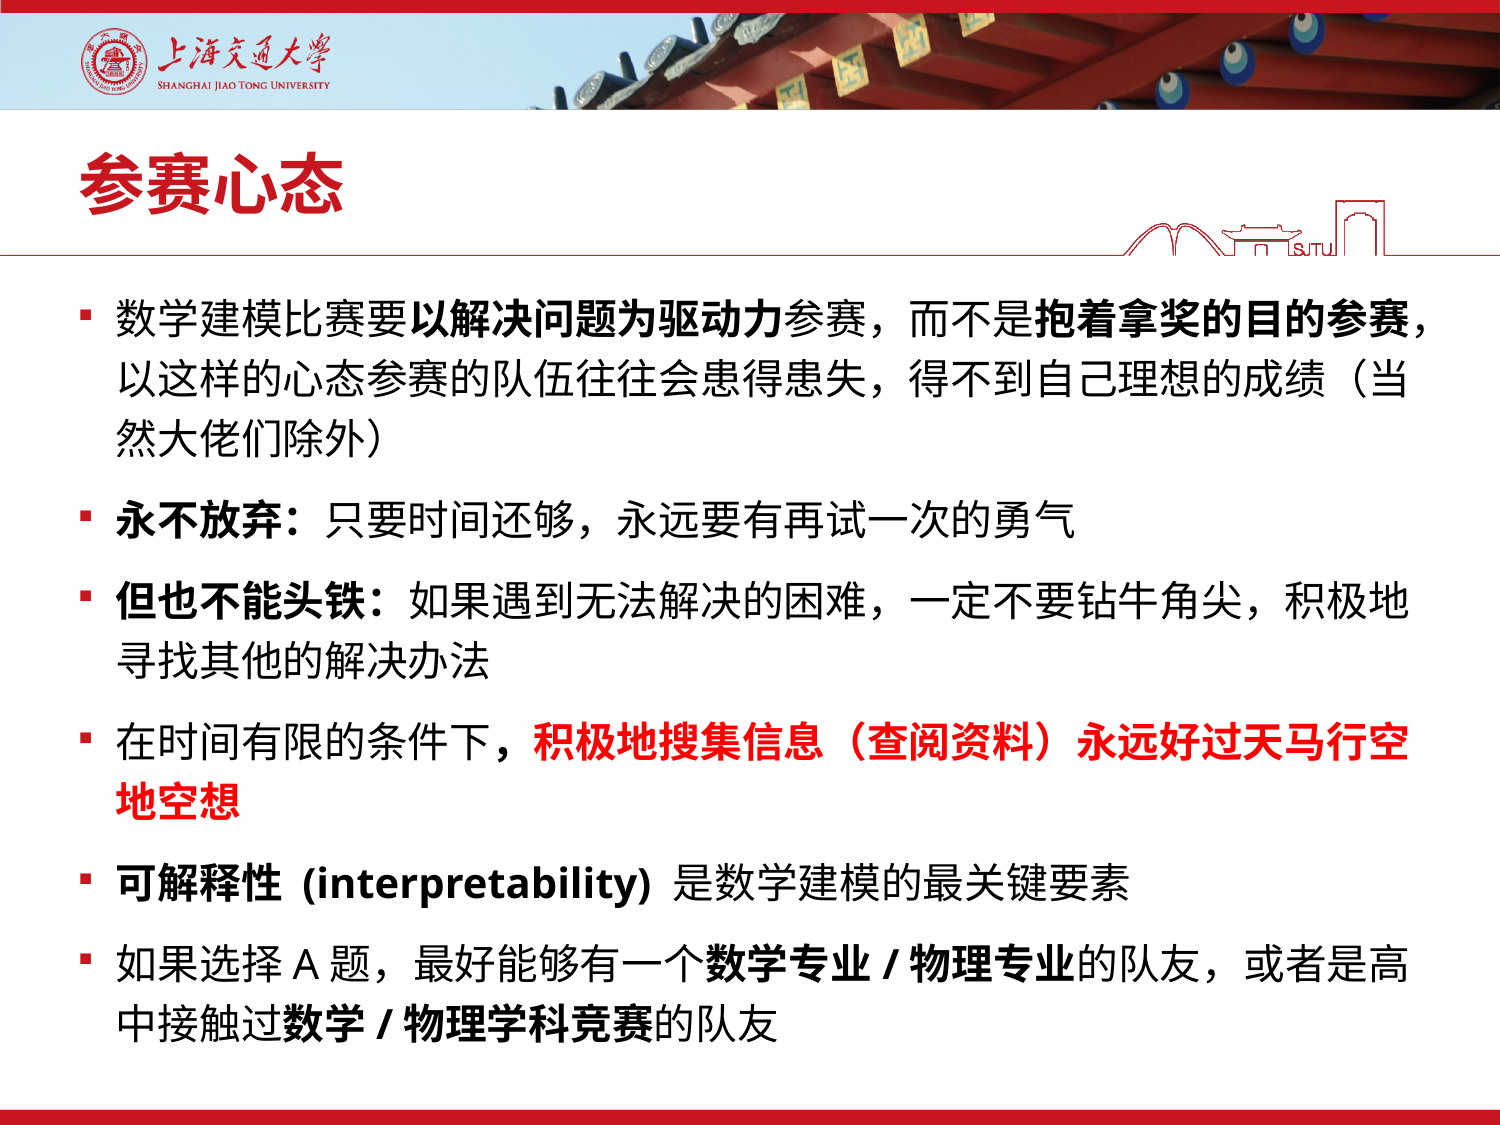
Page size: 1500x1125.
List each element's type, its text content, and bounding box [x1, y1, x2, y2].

title 参赛心态 [17, 144, 1455, 240]
list 数学建模比赛要以解决问题为驱动力参赛，而不是抱着拿奖的目的参赛，以这样的心态参赛的队伍往往会患得患失，得不到自己理想的成绩（当然大佬们除外） 永不放弃：只要时间还够，永远要有再试一次的勇气 但也不能头铁：如果遇到无法解决的困难，一定不要钻牛角尖，积极地寻找其他的解决办法 在时间有限的条件下，积极地搜集信息（查阅资料）永远好过天马行空地空想 可解释性 (interpretability) 是数学建模的最关键要素 如果选择A题，最好能够有一个数学专业/物理专业的队友，或者是高中接触过数学/物理学科竞赛的队友 [63, 275, 1437, 1069]
picture [0, 200, 1500, 256]
picture [0, 0, 1500, 110]
